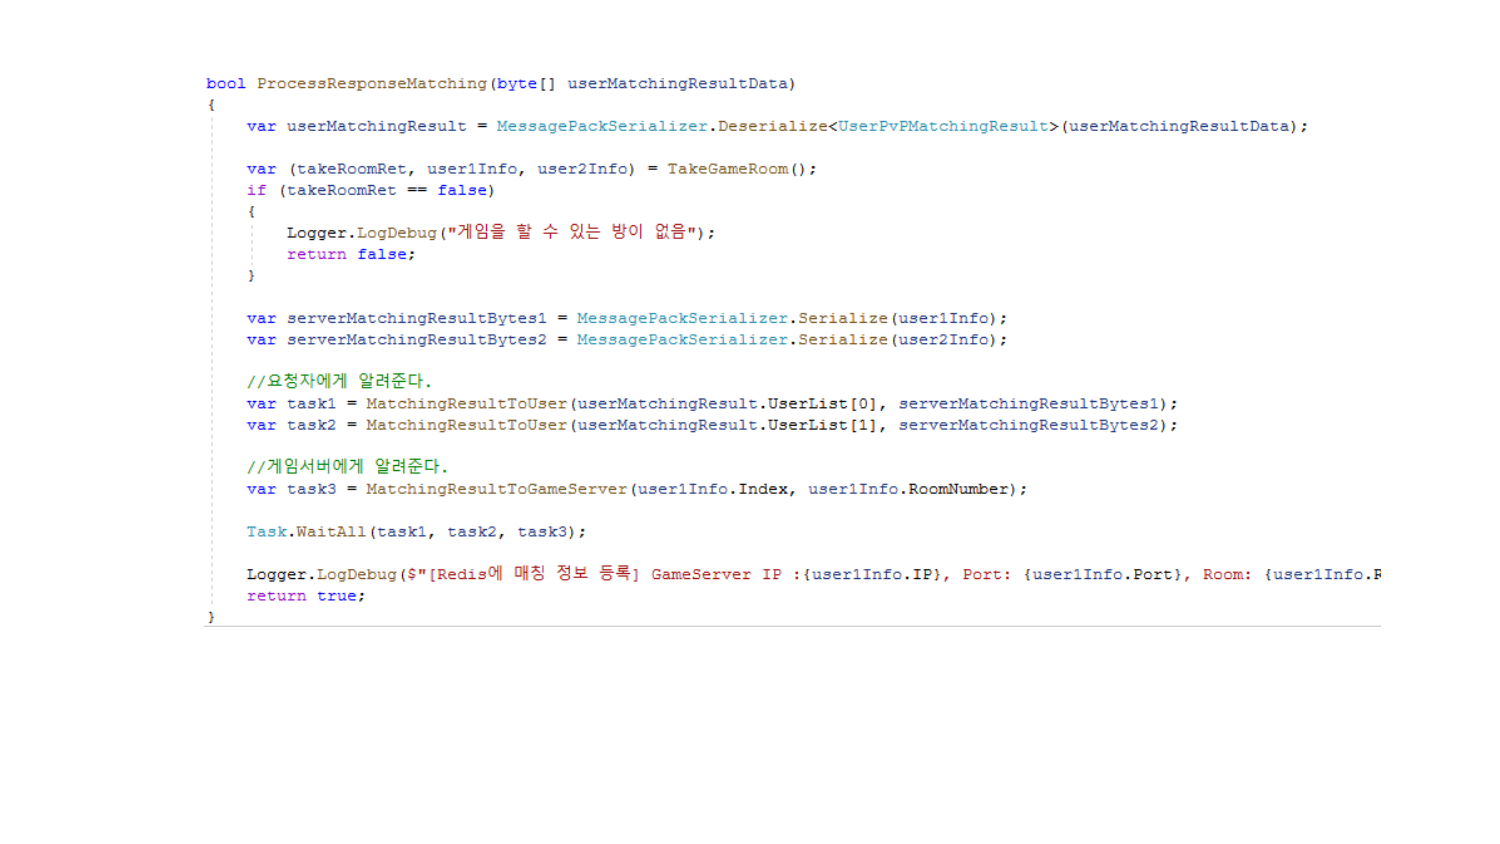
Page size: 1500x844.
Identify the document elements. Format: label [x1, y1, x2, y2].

picture [204, 72, 1382, 627]
